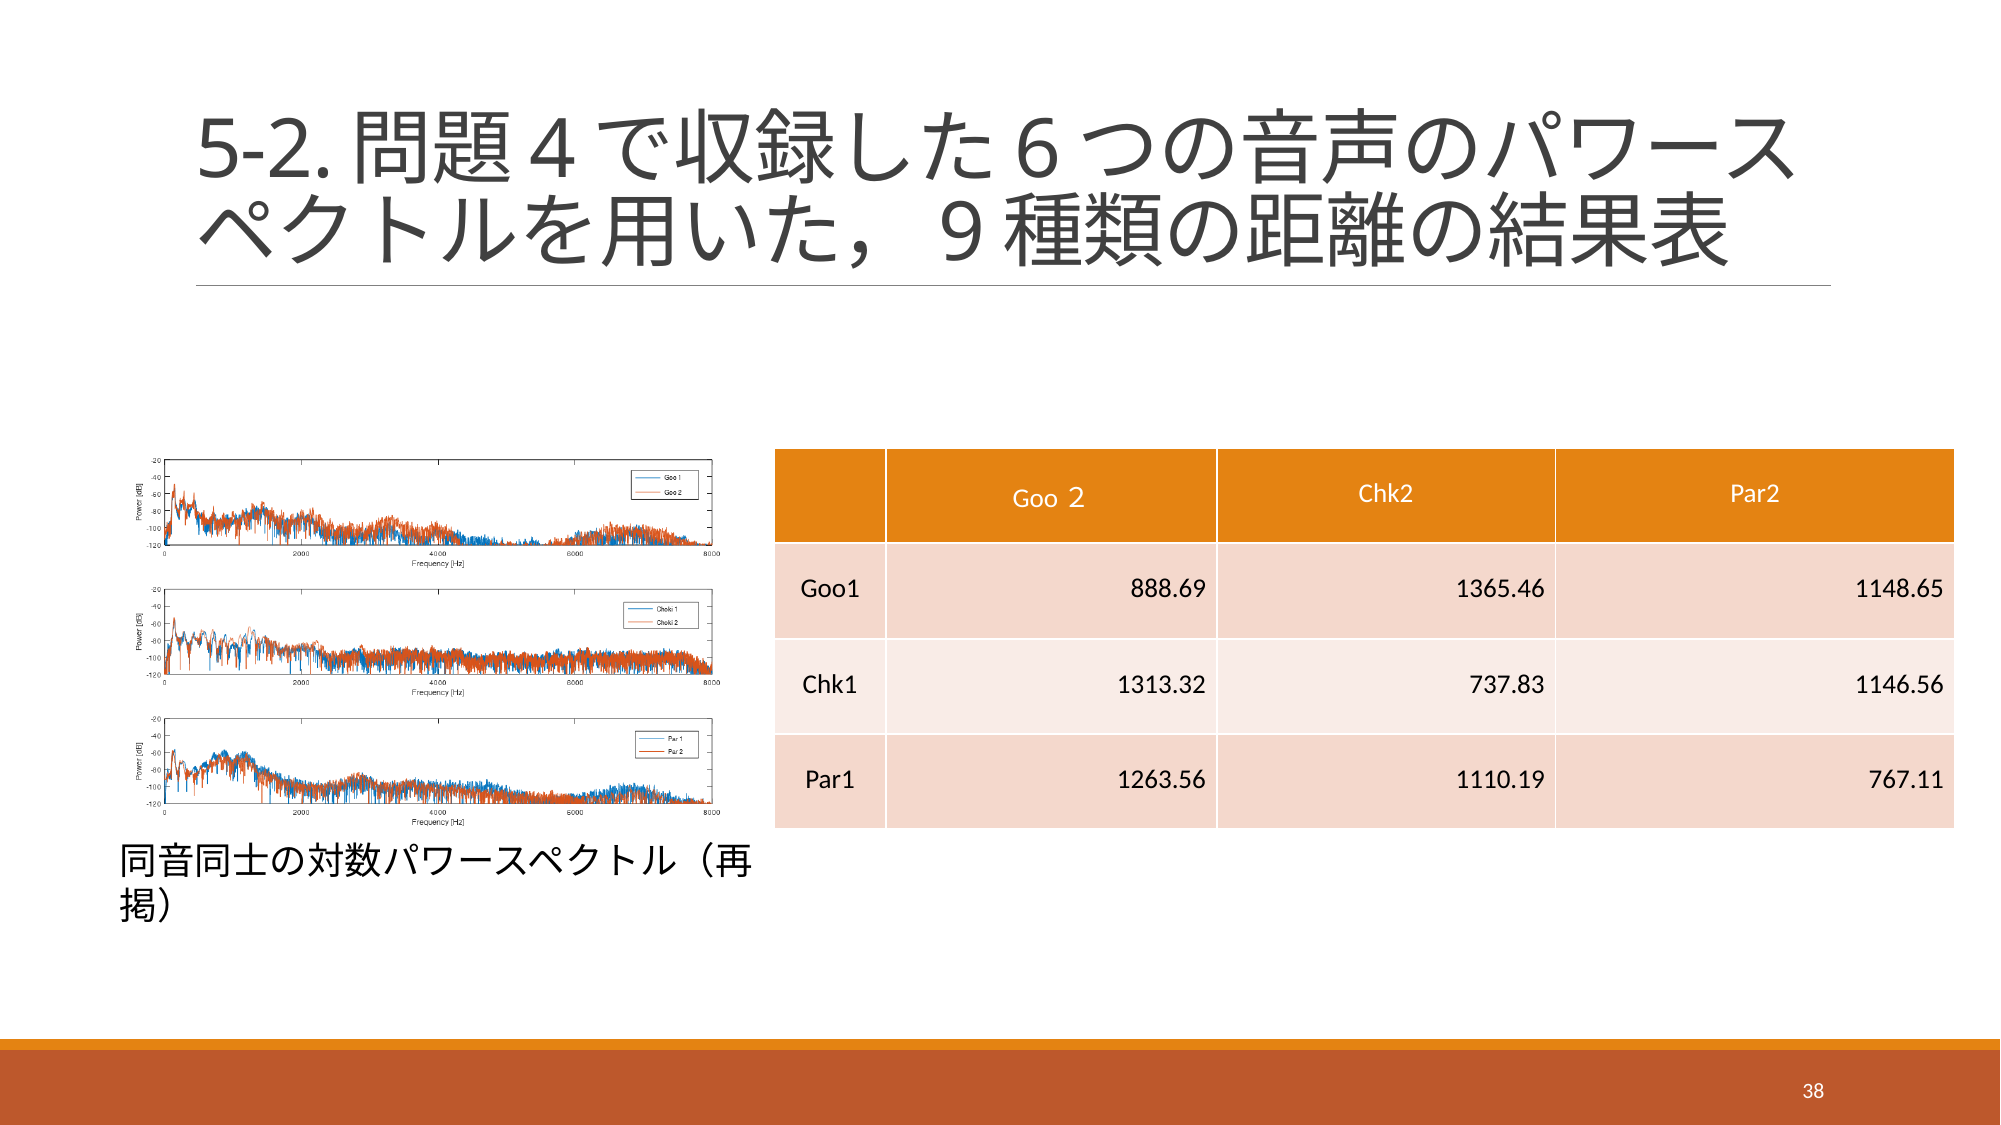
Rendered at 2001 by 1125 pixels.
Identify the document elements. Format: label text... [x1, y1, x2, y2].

table_cell Chk1 [775, 640, 885, 733]
table_header Goo２ [887, 449, 1216, 542]
table_cell Par1 [775, 735, 885, 828]
table_cell 1365.46 [1218, 544, 1555, 638]
table_header Chk2 [1218, 449, 1555, 542]
table_cell 1110.19 [1218, 735, 1555, 828]
table_cell 1148.65 [1556, 544, 1954, 638]
table_cell 1263.56 [887, 735, 1216, 828]
title 5-2.問題4で収録した6つの音声のパワースペクトルを用いた，9種類の距離の結果表 [180, 47, 1830, 285]
text_box 同音同士の対数パワースペクトル（再掲） [104, 829, 807, 935]
slide_number 38 [1624, 1059, 1840, 1120]
table_cell 767.11 [1556, 735, 1954, 828]
table_cell 1313.32 [887, 640, 1216, 733]
table_cell 1146.56 [1556, 640, 1954, 733]
picture [104, 437, 742, 841]
table_cell 888.69 [887, 544, 1216, 638]
table_cell Goo1 [775, 544, 885, 638]
table_cell 737.83 [1218, 640, 1555, 733]
table_header [775, 449, 885, 542]
table_header Par2 [1556, 449, 1954, 542]
